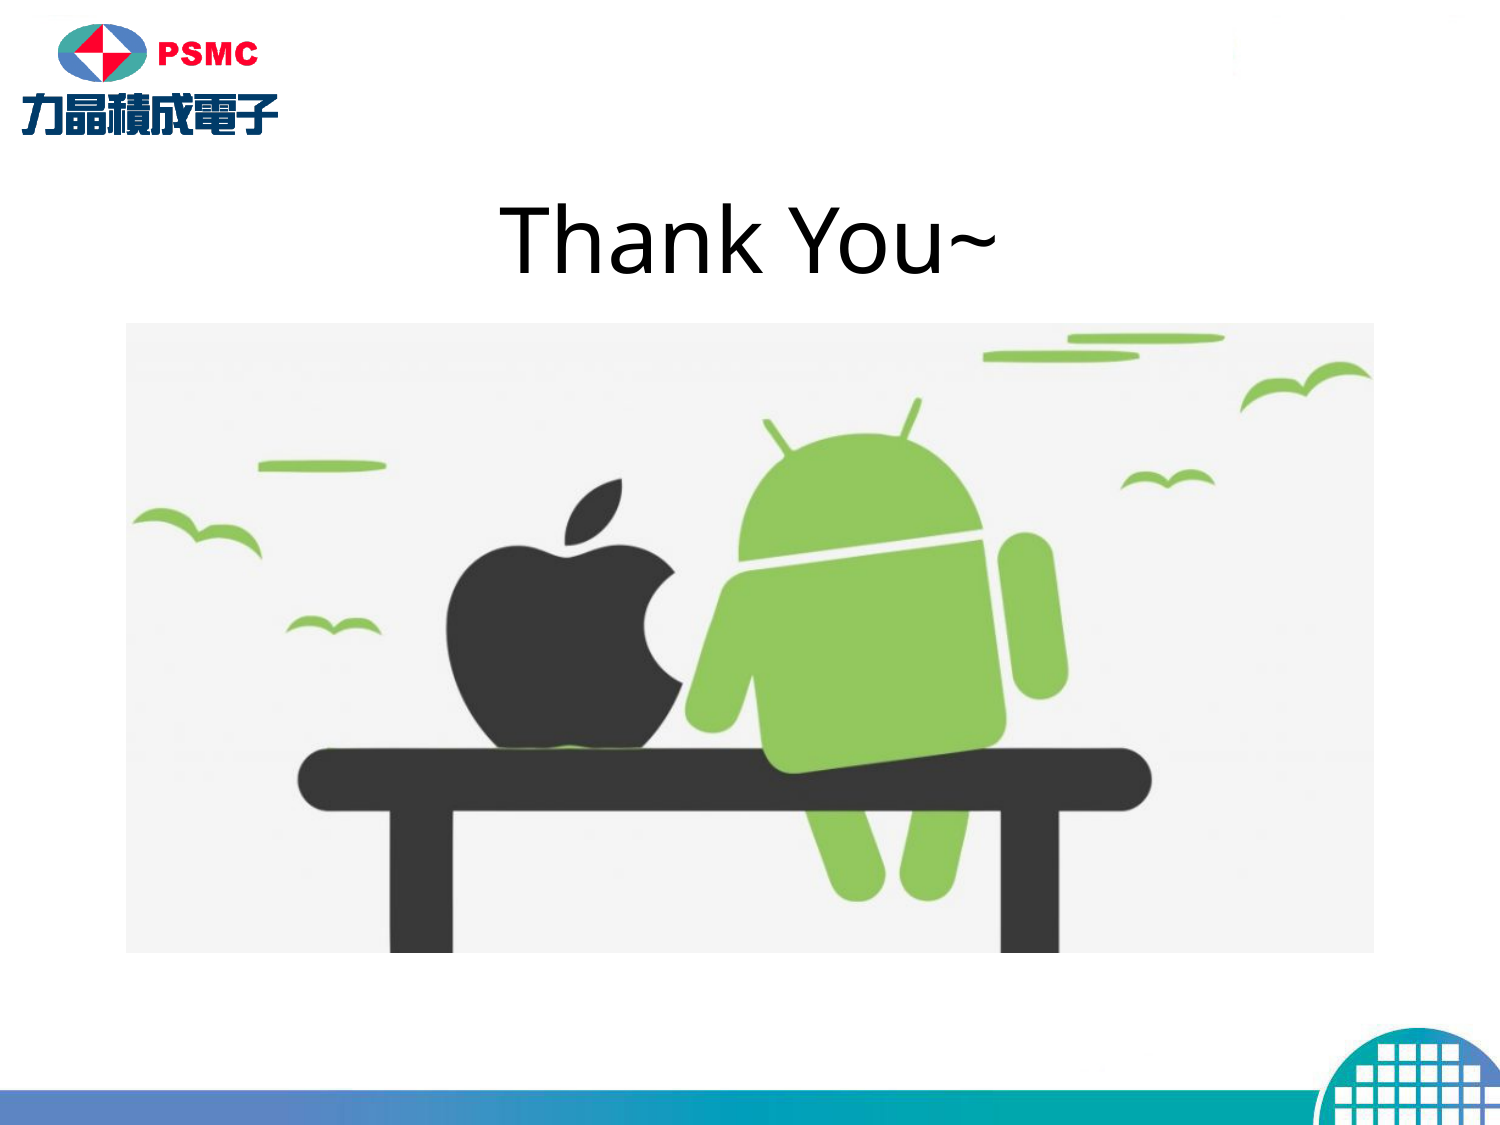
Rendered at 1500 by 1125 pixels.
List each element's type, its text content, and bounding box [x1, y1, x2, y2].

text_box [99, 287, 1450, 1030]
text_box Thank You~ [74, 174, 1425, 262]
text_box [74, 262, 1425, 1005]
picture [0, 0, 1500, 1125]
